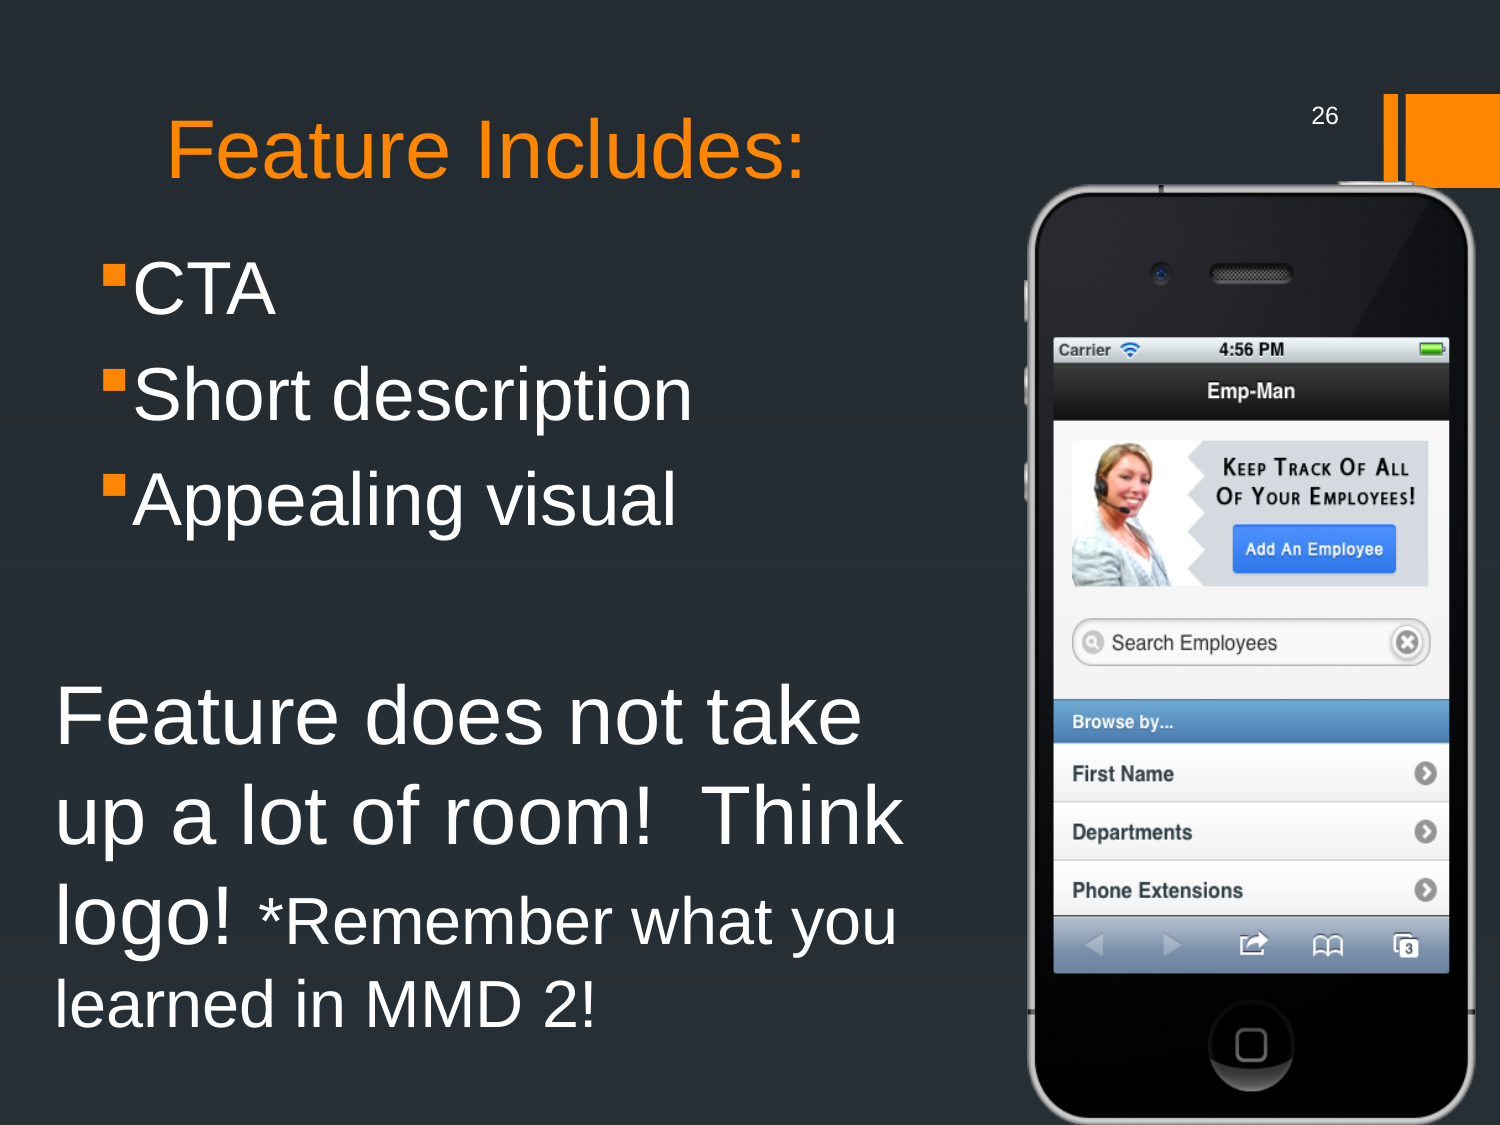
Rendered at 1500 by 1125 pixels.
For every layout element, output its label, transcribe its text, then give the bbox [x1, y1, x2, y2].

picture [1024, 181, 1480, 1125]
list CTA Short description Appealing visual [75, 232, 1018, 616]
text_box Feature does not take up a lot of room! Think logo! *Remember what you learned in MMD 2! [39, 653, 962, 1049]
title Feature Includes: [150, 13, 1350, 204]
slide_number 26 [1199, 90, 1355, 140]
